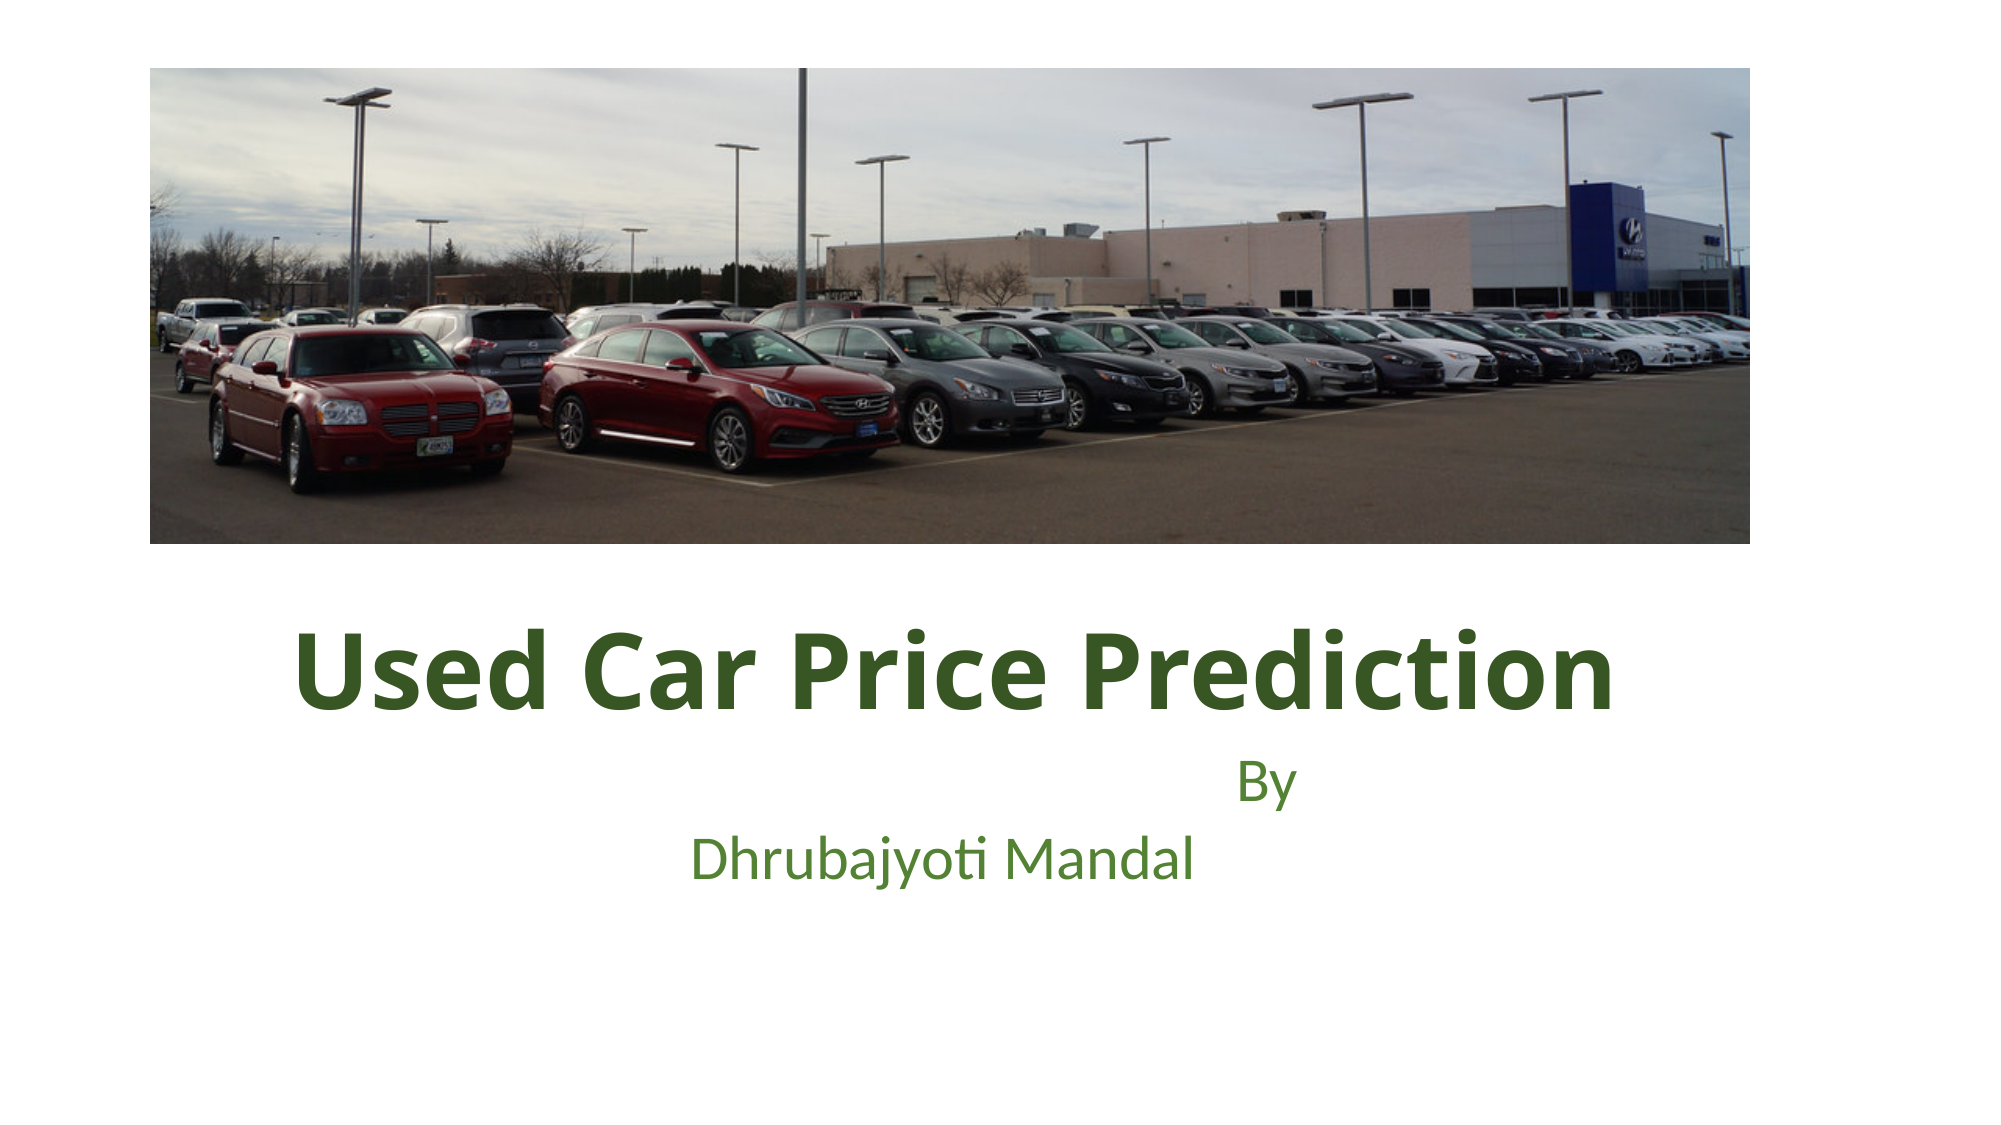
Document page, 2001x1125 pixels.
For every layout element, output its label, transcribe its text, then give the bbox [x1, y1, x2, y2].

subtitle By Dhrubajyoti Mandal [321, 739, 1567, 902]
title Used Car Price Prediction [249, 581, 1661, 740]
picture [149, 68, 1750, 544]
